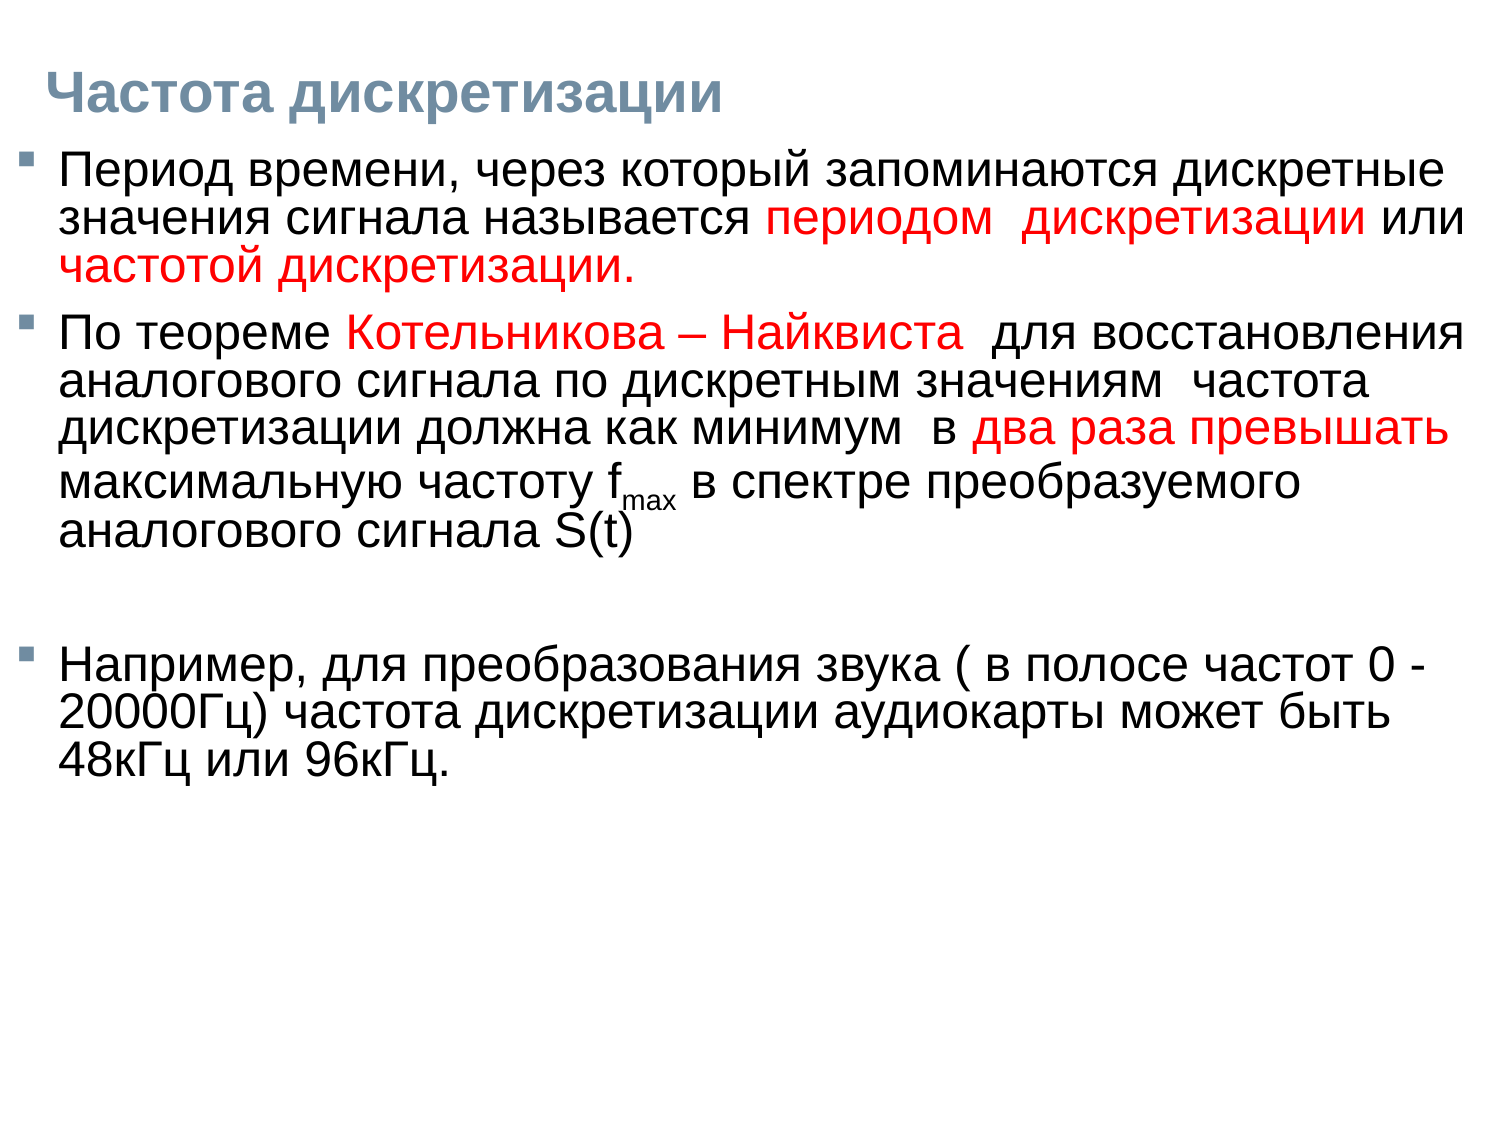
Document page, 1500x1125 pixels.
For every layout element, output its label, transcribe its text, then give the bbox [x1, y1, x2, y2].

title Частота дискретизации [0, 46, 1350, 131]
list Период времени, через который запоминаются дискретные значения сигнала называется периодом дискретизации или частотой дискретизации. По теореме Котельникова – Найквиста для восстановления аналогового сигнала по дискретным значениям частота дискретизации должна как минимум в два раза превышать максимальную частоту fmax в спектре преобразуемого аналогового сигнала S(t) Например, для преобразования звука ( в полосе частот 0 -20000Гц) частота дискретизации аудиокарты может быть 48кГц или 96кГц. [0, 140, 1500, 1125]
